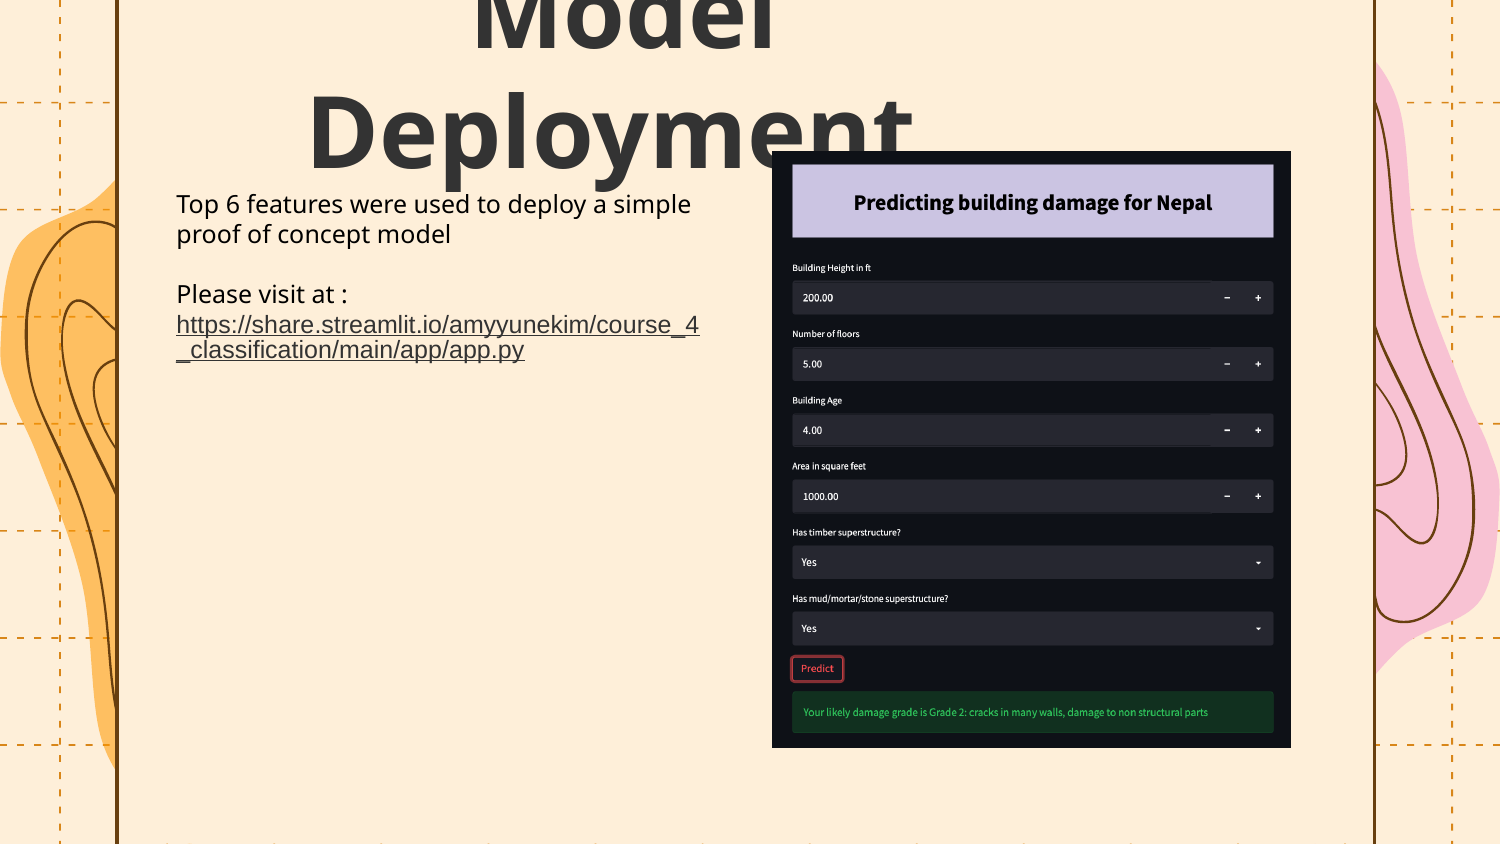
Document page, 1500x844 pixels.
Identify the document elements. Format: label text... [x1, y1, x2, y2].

picture [771, 151, 1292, 748]
title Model Deployment [153, 25, 1095, 111]
text_box Top 6 features were used to deploy a simple proof of concept model Please visit at : https://share.streamlit.io/amyyunekim/course_4_classification/main/app/app.py [161, 151, 728, 406]
